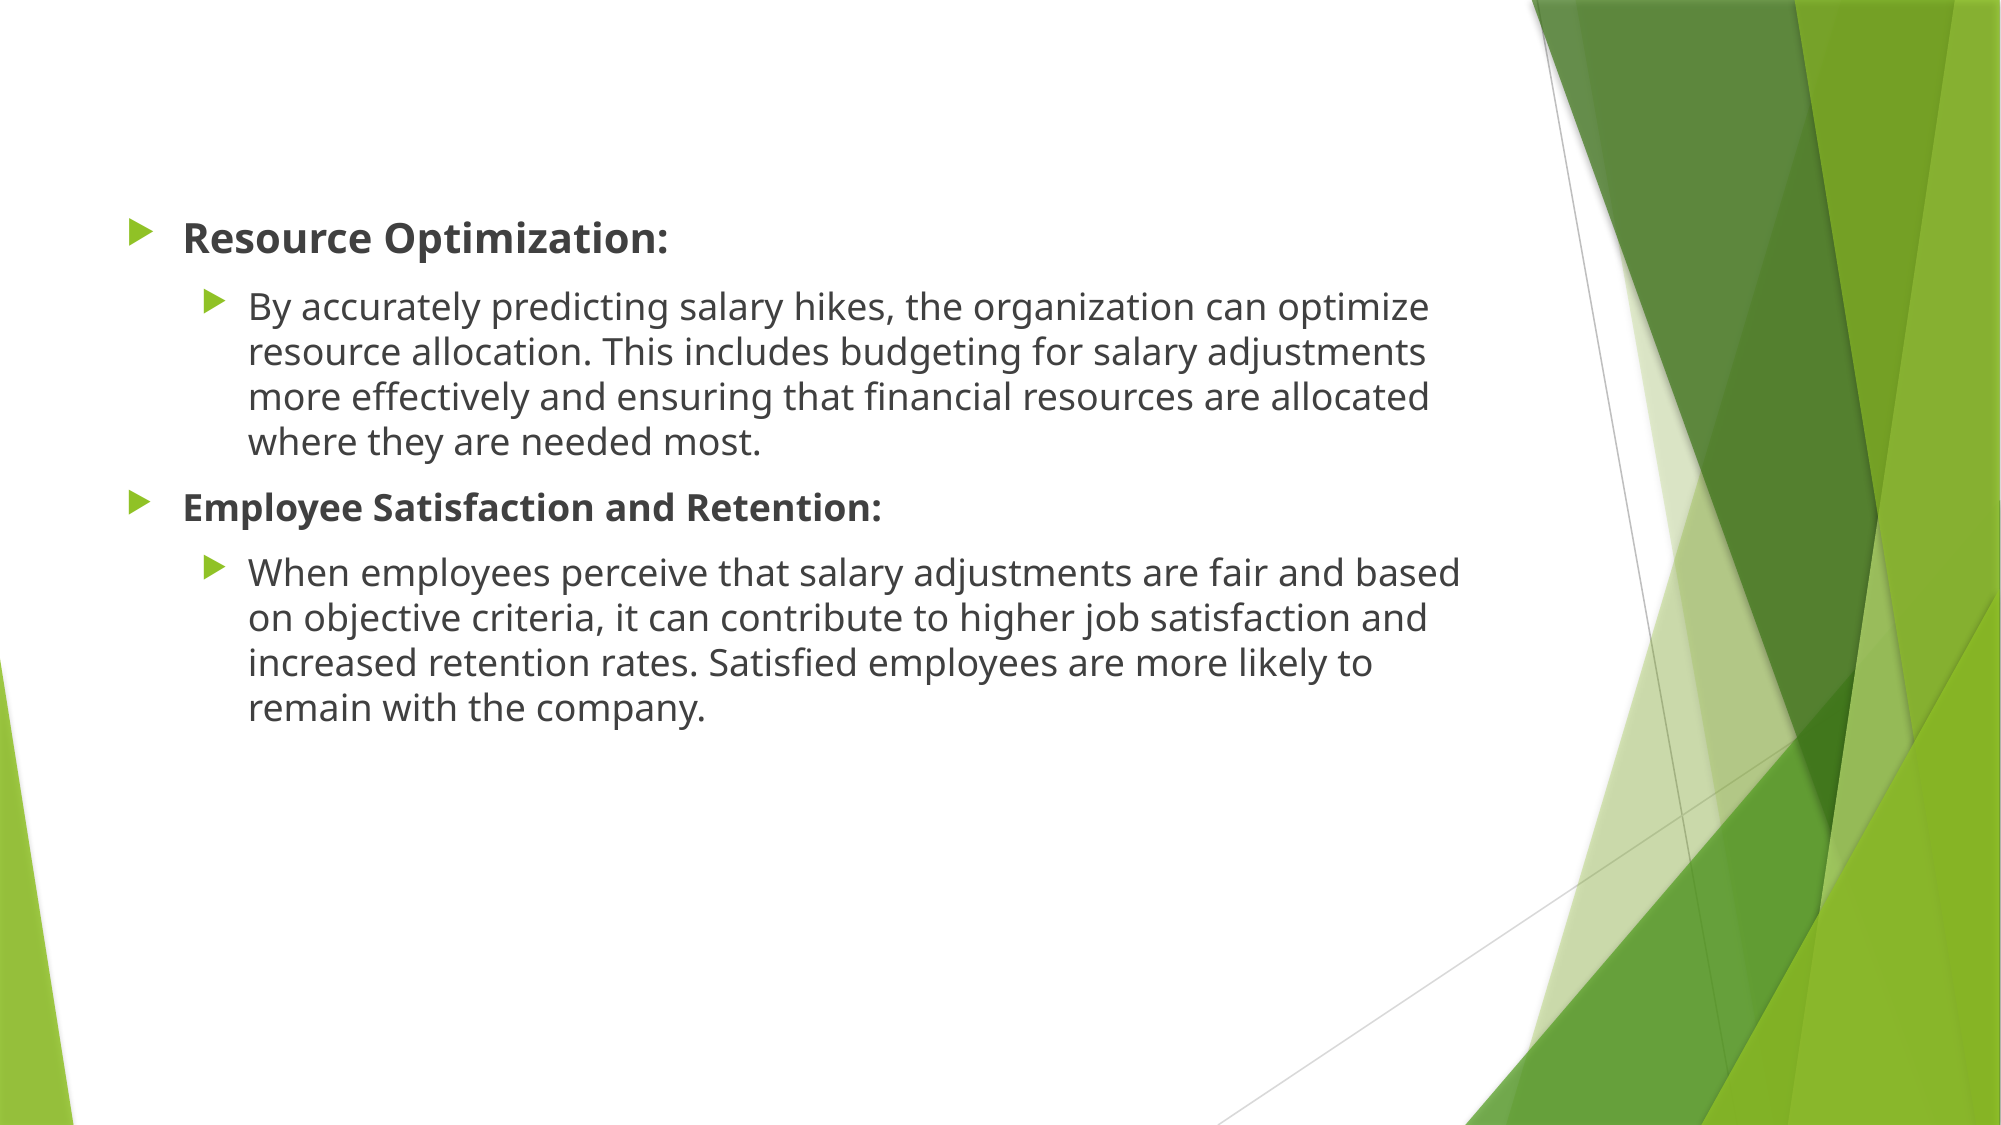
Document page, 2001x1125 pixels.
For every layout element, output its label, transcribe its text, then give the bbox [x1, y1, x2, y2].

list Resource Optimization: By accurately predicting salary hikes, the organization can optimize resource allocation. This includes budgeting for salary adjustments more effectively and ensuring that financial resources are allocated where they are needed most. Employee Satisfaction and Retention: When employees perceive that salary adjustments are fair and based on objective criteria, it can contribute to higher job satisfaction and increased retention rates. Satisfied employees are more likely to remain with the company. [111, 204, 1522, 991]
